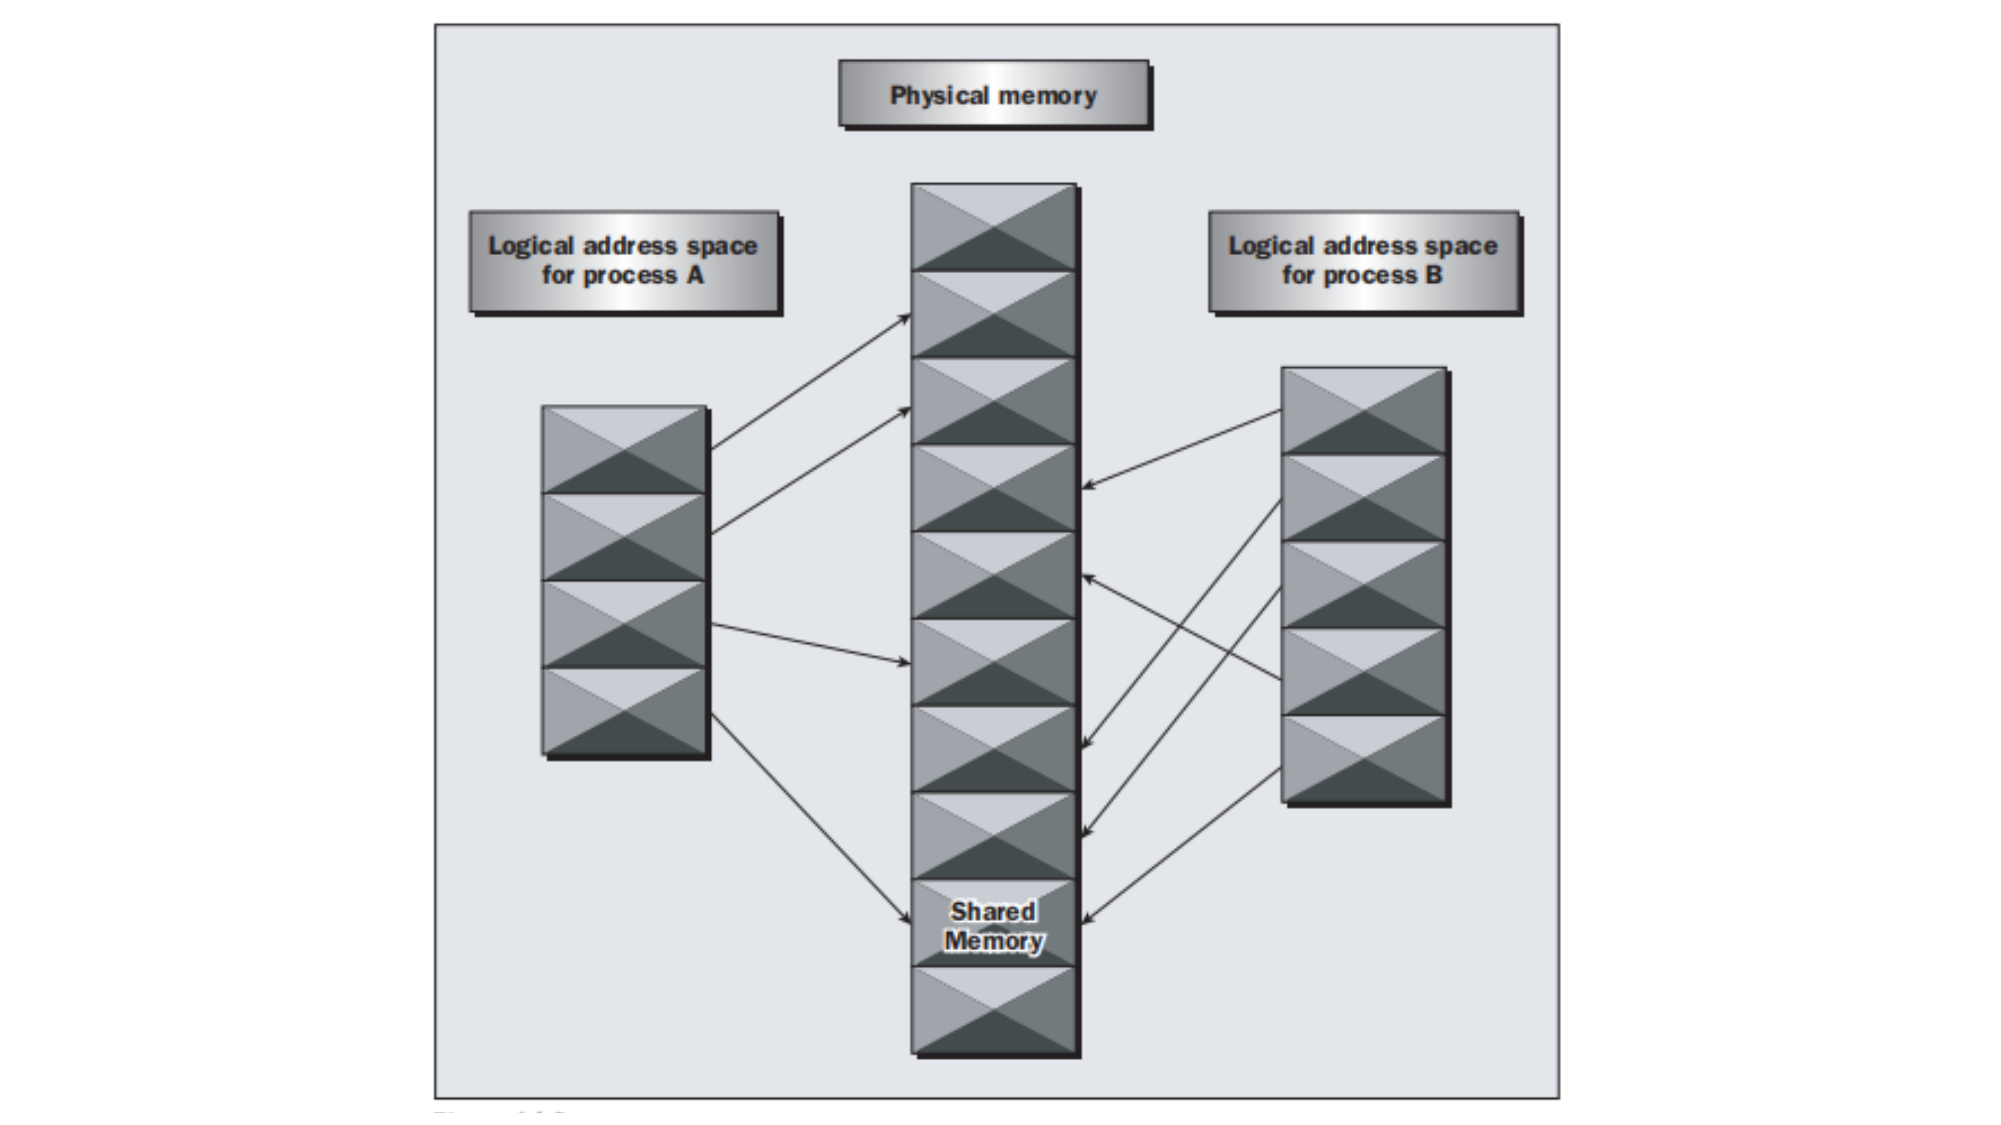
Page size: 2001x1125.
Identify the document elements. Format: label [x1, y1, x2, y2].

picture [422, 10, 1573, 1113]
